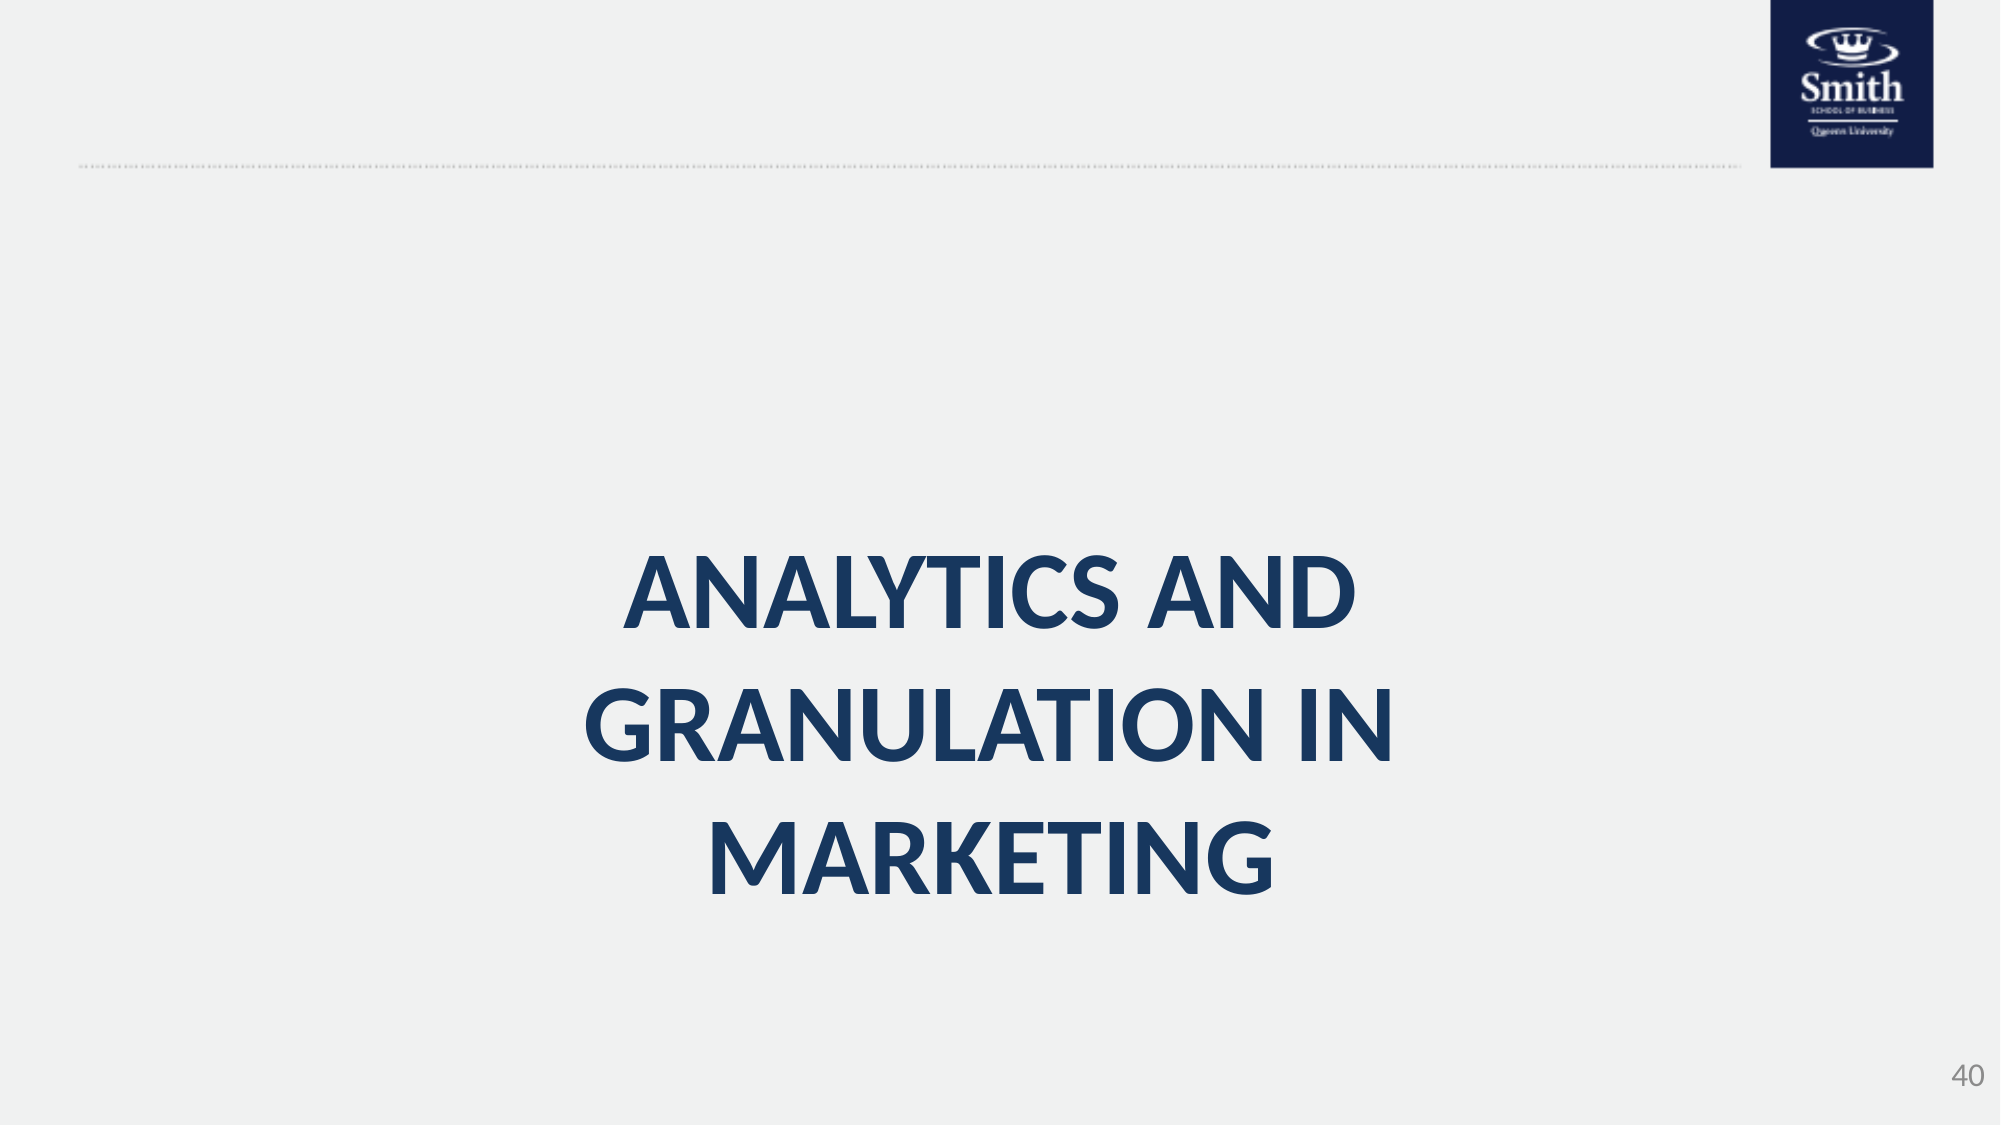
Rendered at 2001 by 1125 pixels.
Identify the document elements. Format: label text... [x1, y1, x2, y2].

slide_number 40 [1550, 1042, 2000, 1103]
title Analytics and Granulation in Marketing [309, 509, 1674, 733]
